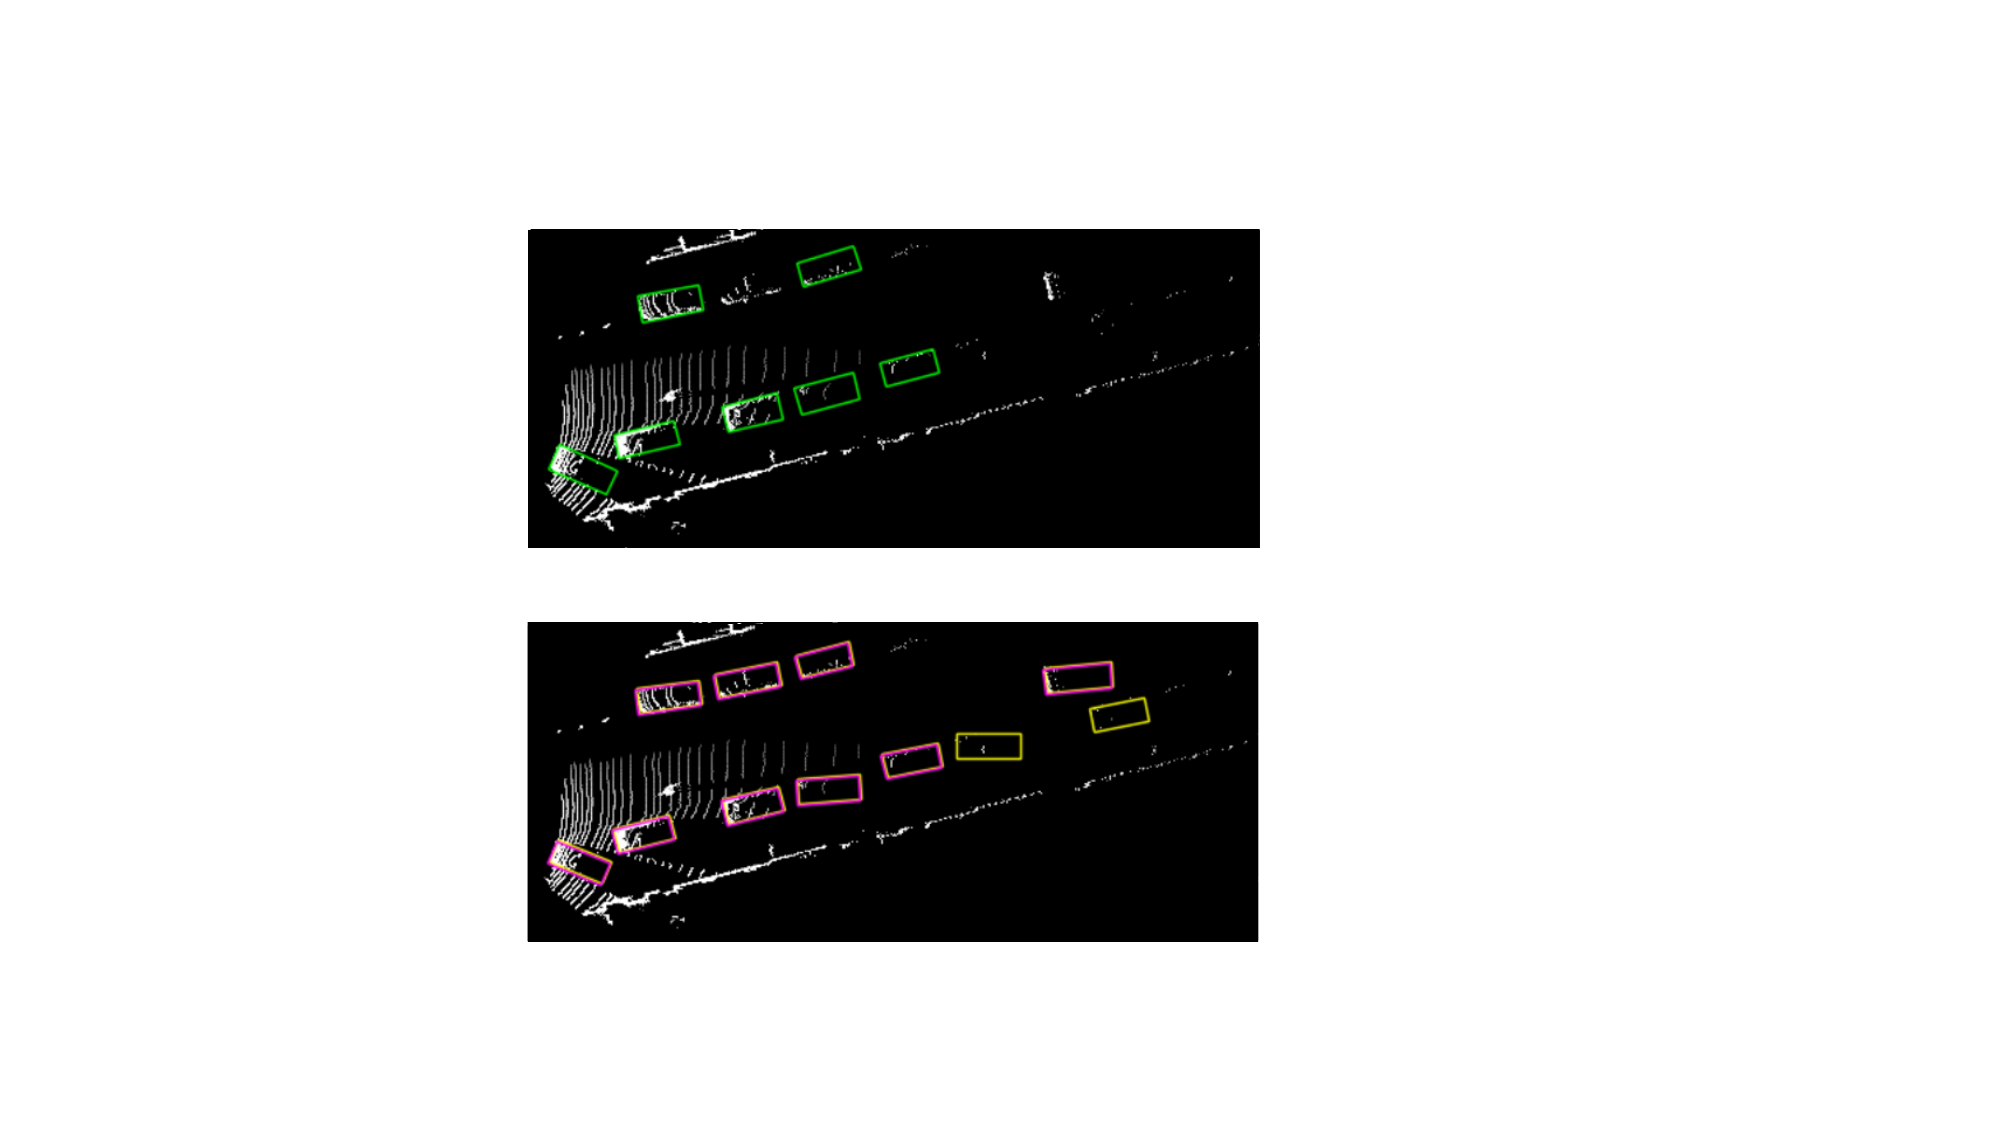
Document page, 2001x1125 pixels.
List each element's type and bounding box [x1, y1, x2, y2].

picture [527, 22, 1260, 1125]
